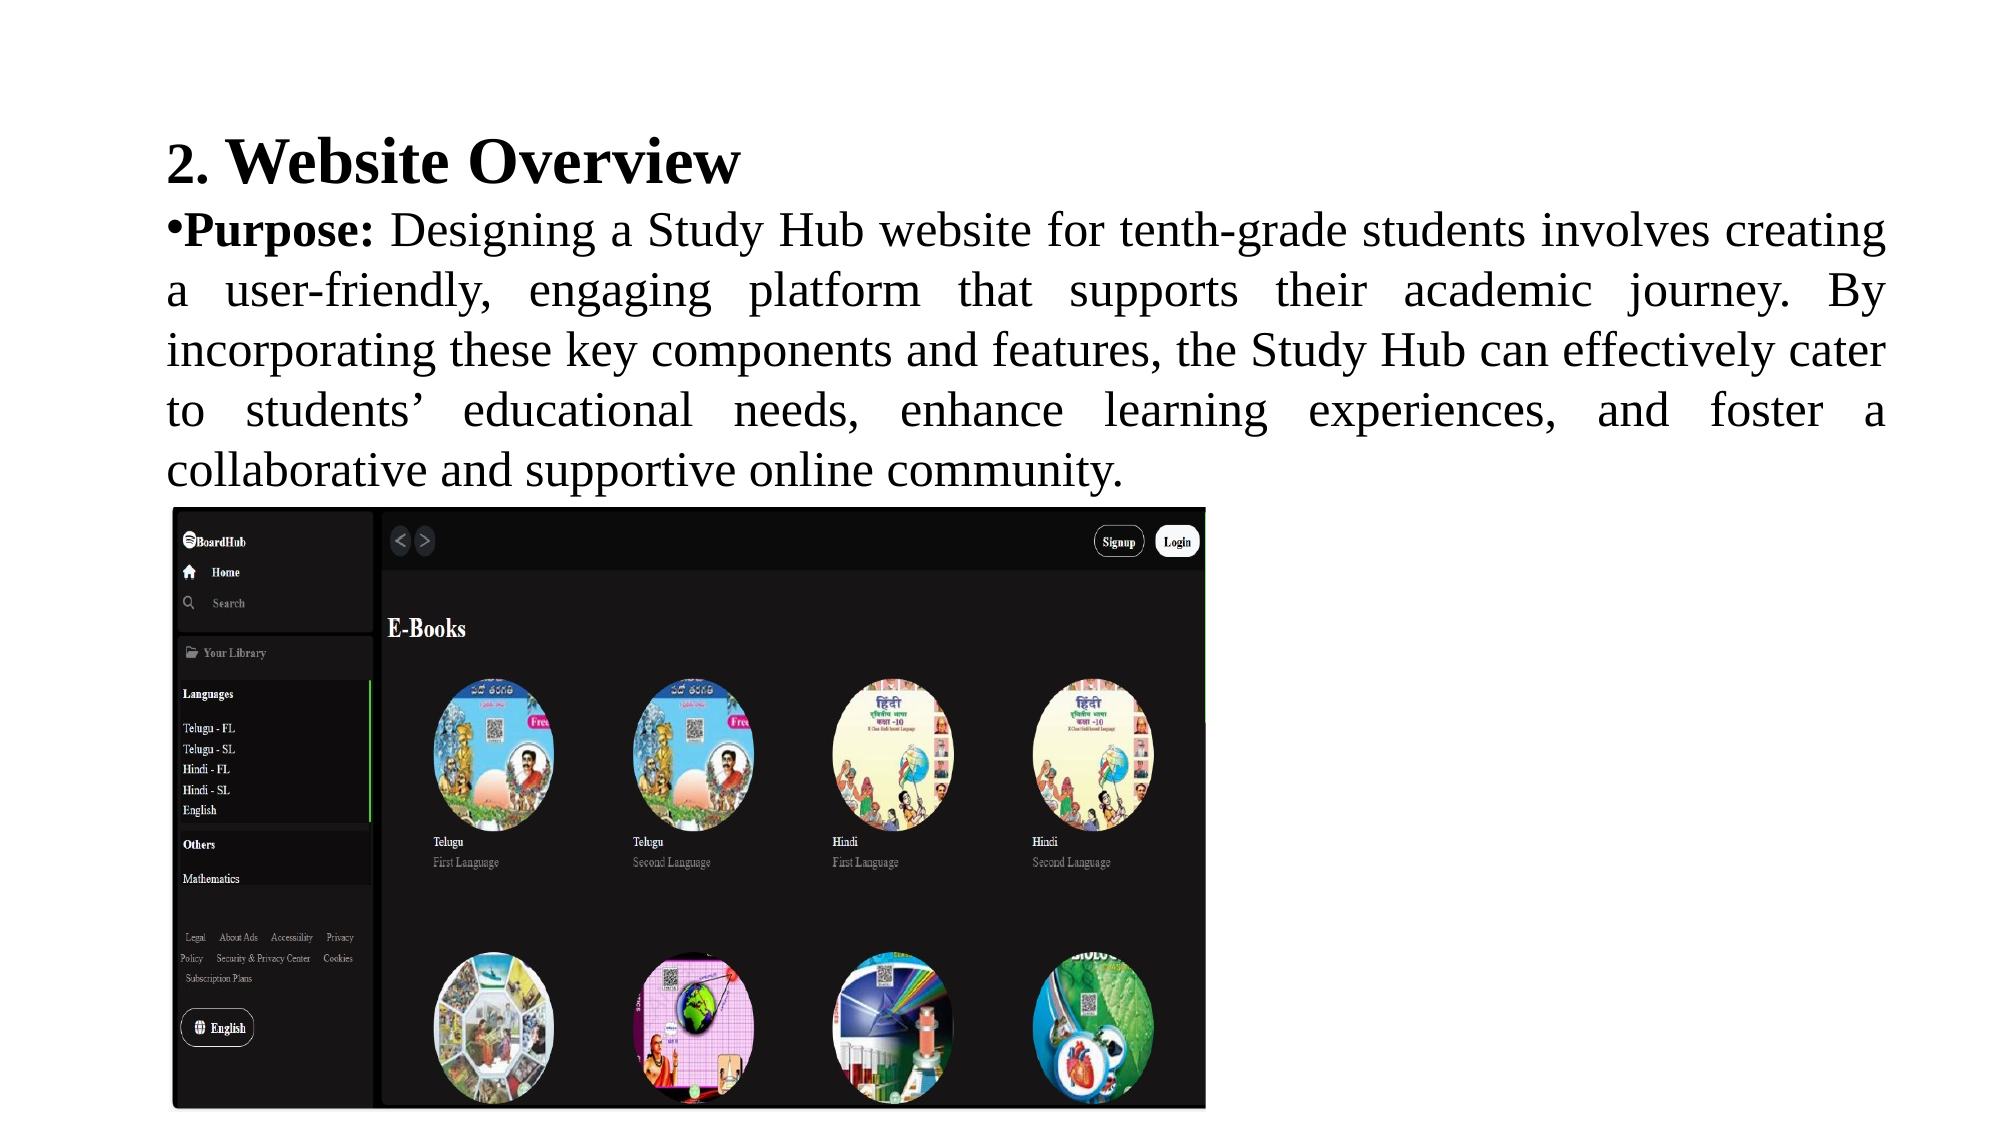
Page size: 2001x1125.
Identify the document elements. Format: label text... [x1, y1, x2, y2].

picture [169, 507, 1206, 1112]
text_box 2. Website Overview Purpose: Designing a Study Hub website for tenth-grade students involves creating a user-friendly, engaging platform that supports their academic journey. By incorporating these key components and features, the Study Hub can effectively cater to students’ educational needs, enhance learning experiences, and foster a collaborative and supportive online community. [151, 109, 1903, 504]
